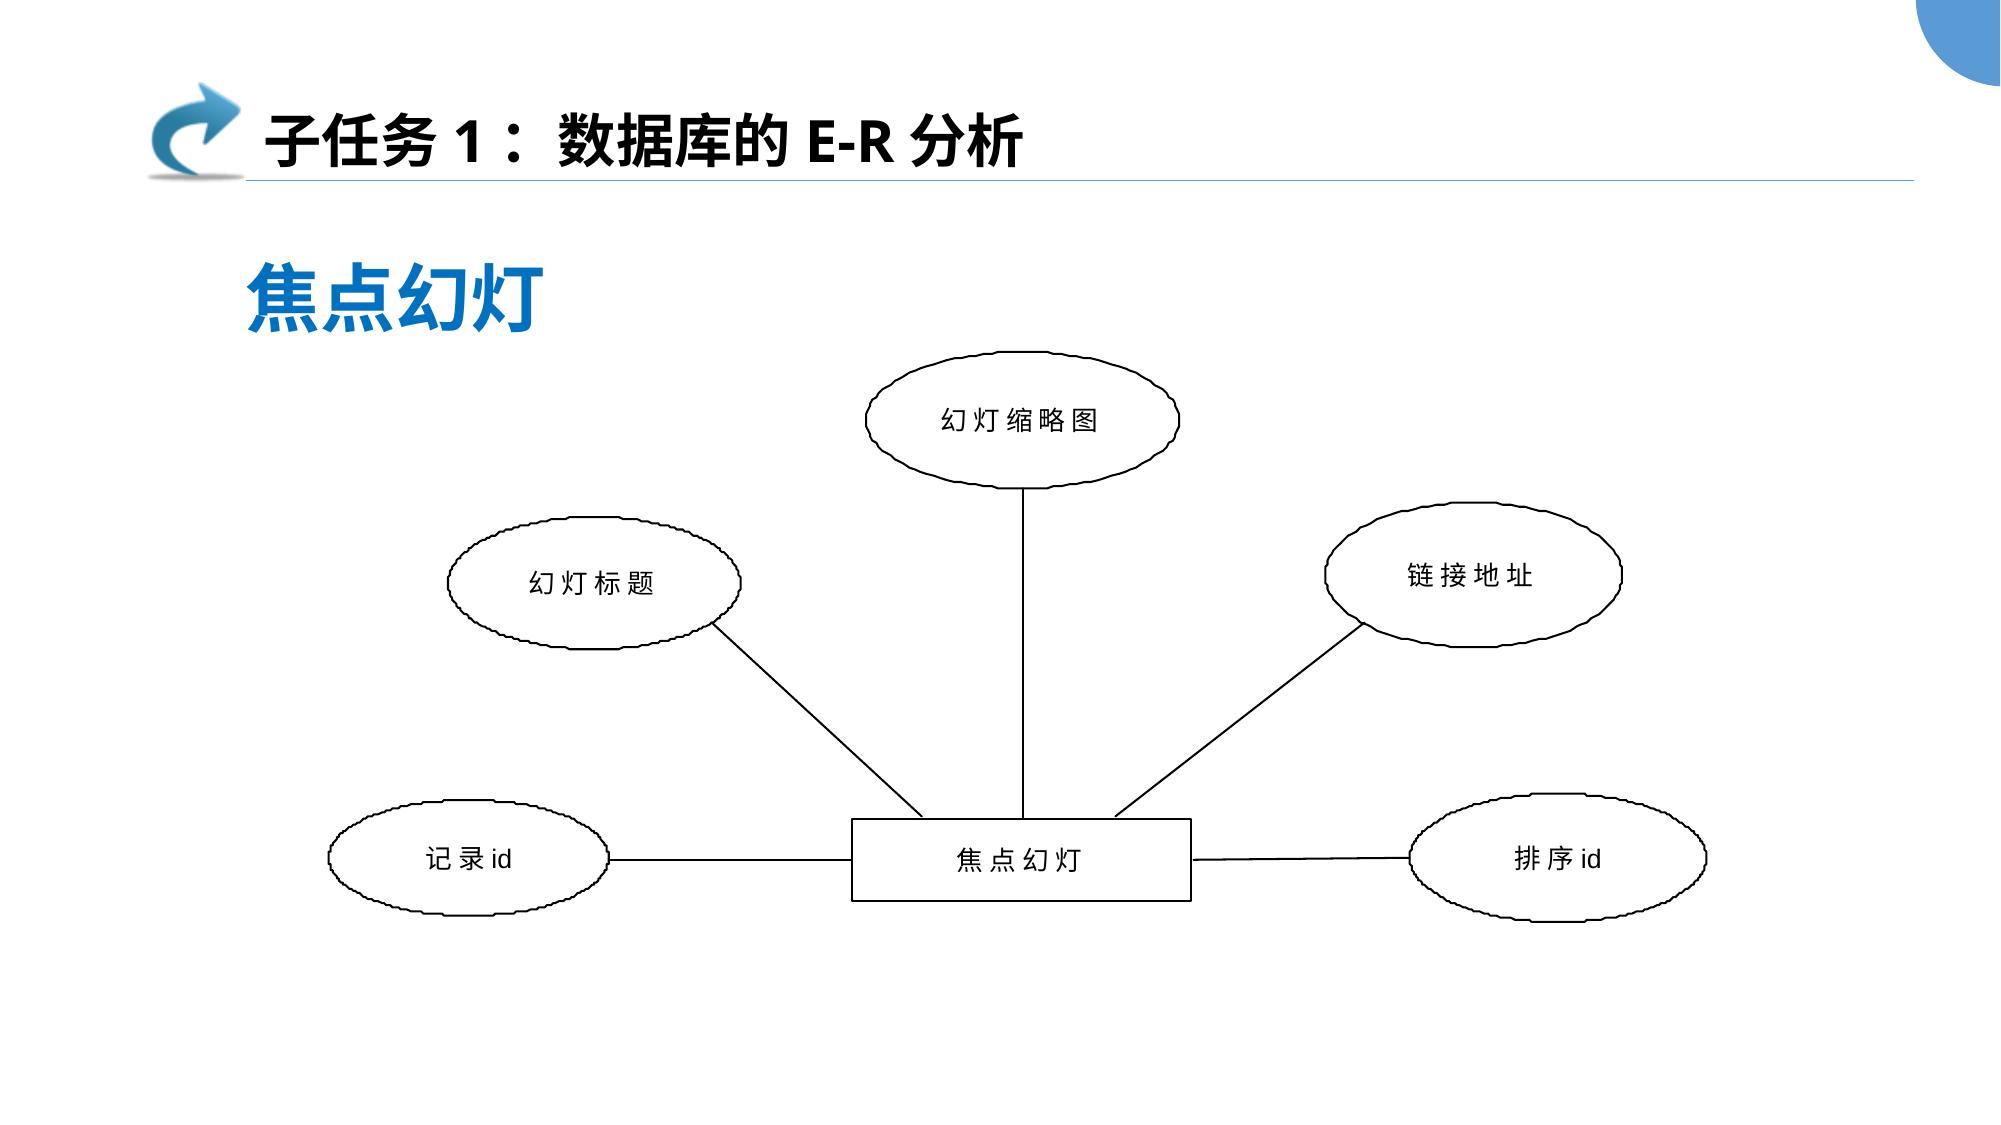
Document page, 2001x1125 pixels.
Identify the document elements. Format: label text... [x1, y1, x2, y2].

picture [146, 82, 247, 183]
text_box 焦点幻灯 [230, 243, 561, 349]
text_box 子任务1：数据库的E-R分析 [248, 97, 1069, 180]
picture [326, 349, 2000, 1125]
